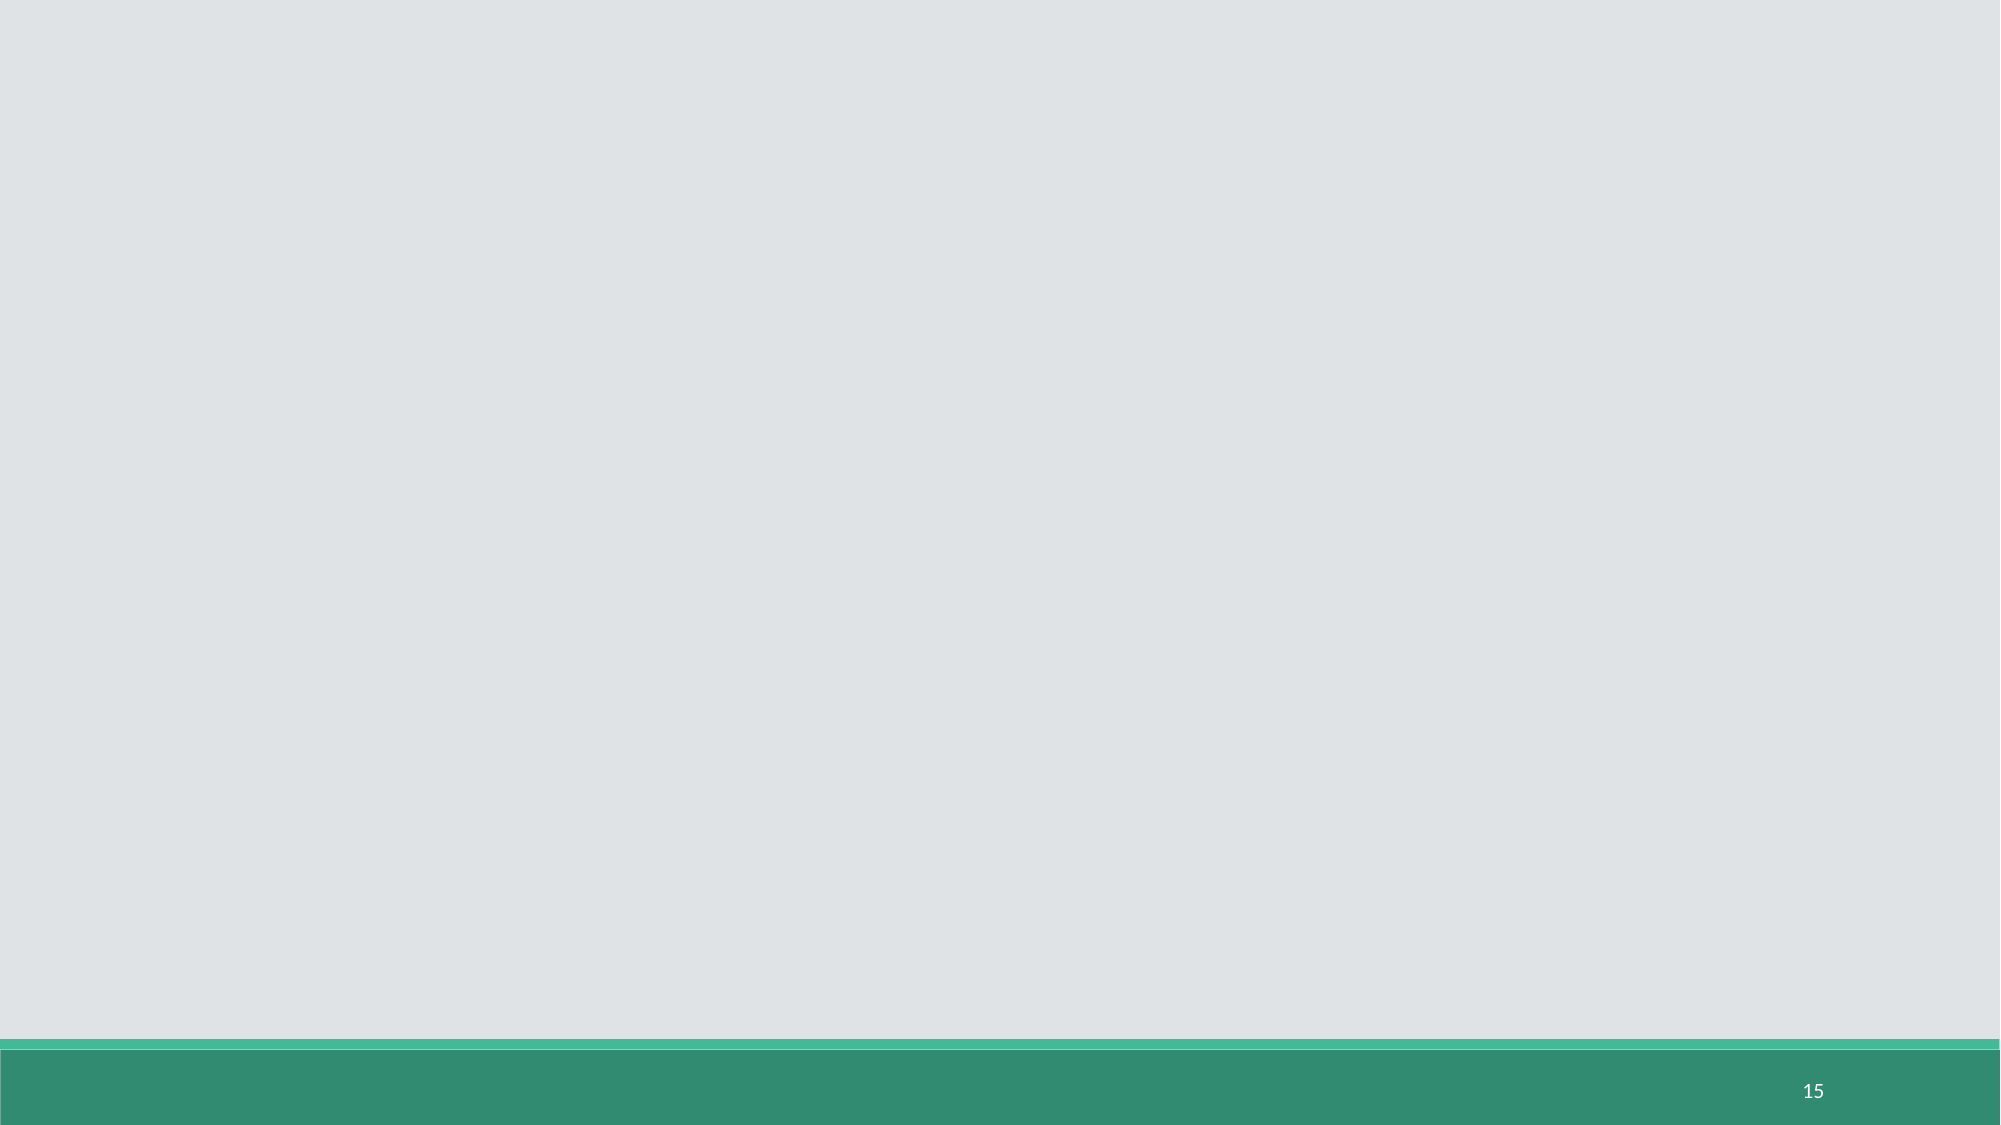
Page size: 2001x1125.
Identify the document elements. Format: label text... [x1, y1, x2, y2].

slide_number ‹#› [1624, 1059, 1840, 1120]
